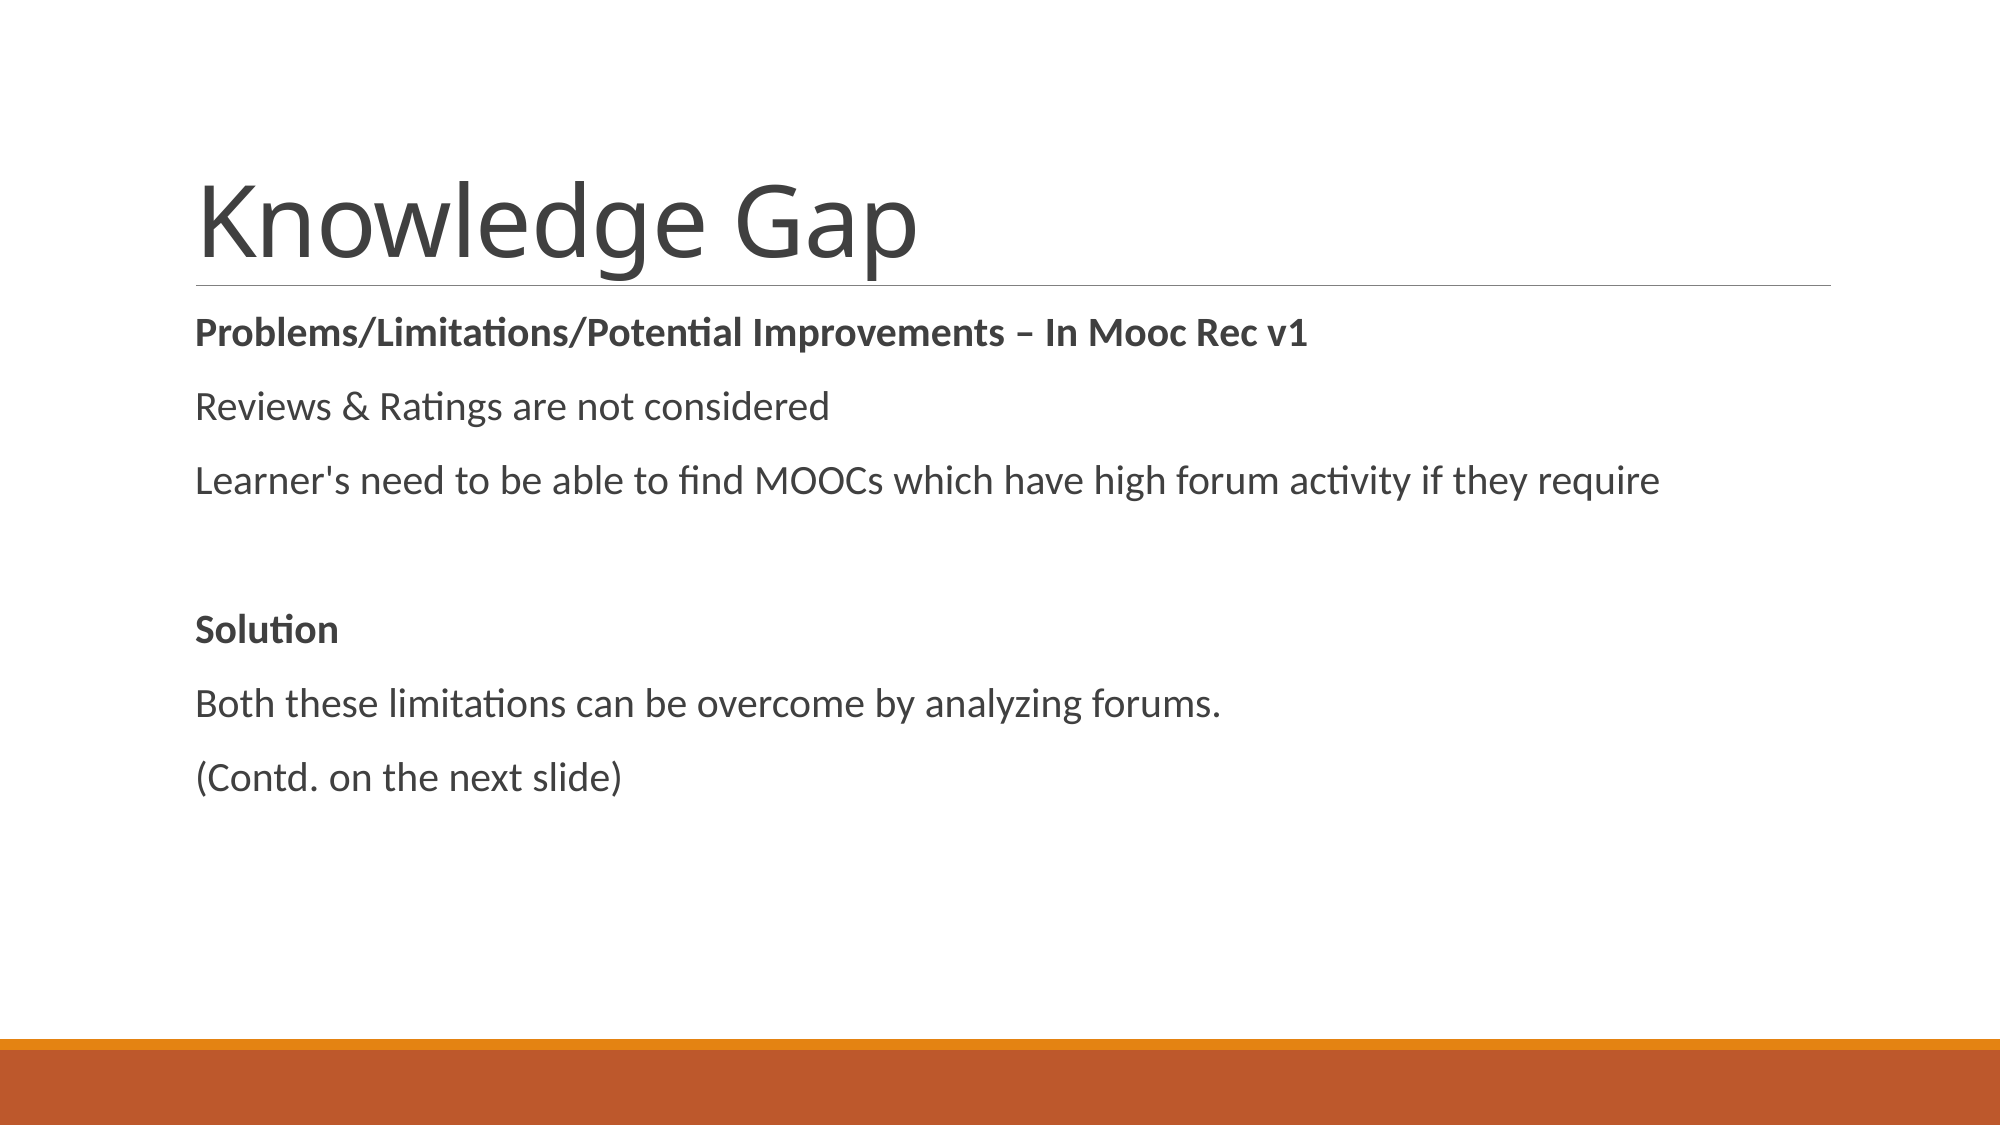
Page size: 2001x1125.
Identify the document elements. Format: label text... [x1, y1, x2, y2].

title Knowledge Gap [180, 47, 1830, 285]
list Problems/Limitations/Potential Improvements – In Mooc Rec v1 Reviews & Ratings are not considered Learner's need to be able to find MOOCs which have high forum activity if they require Solution Both these limitations can be overcome by analyzing forums. (Contd. on the next slide) [180, 302, 1830, 963]
